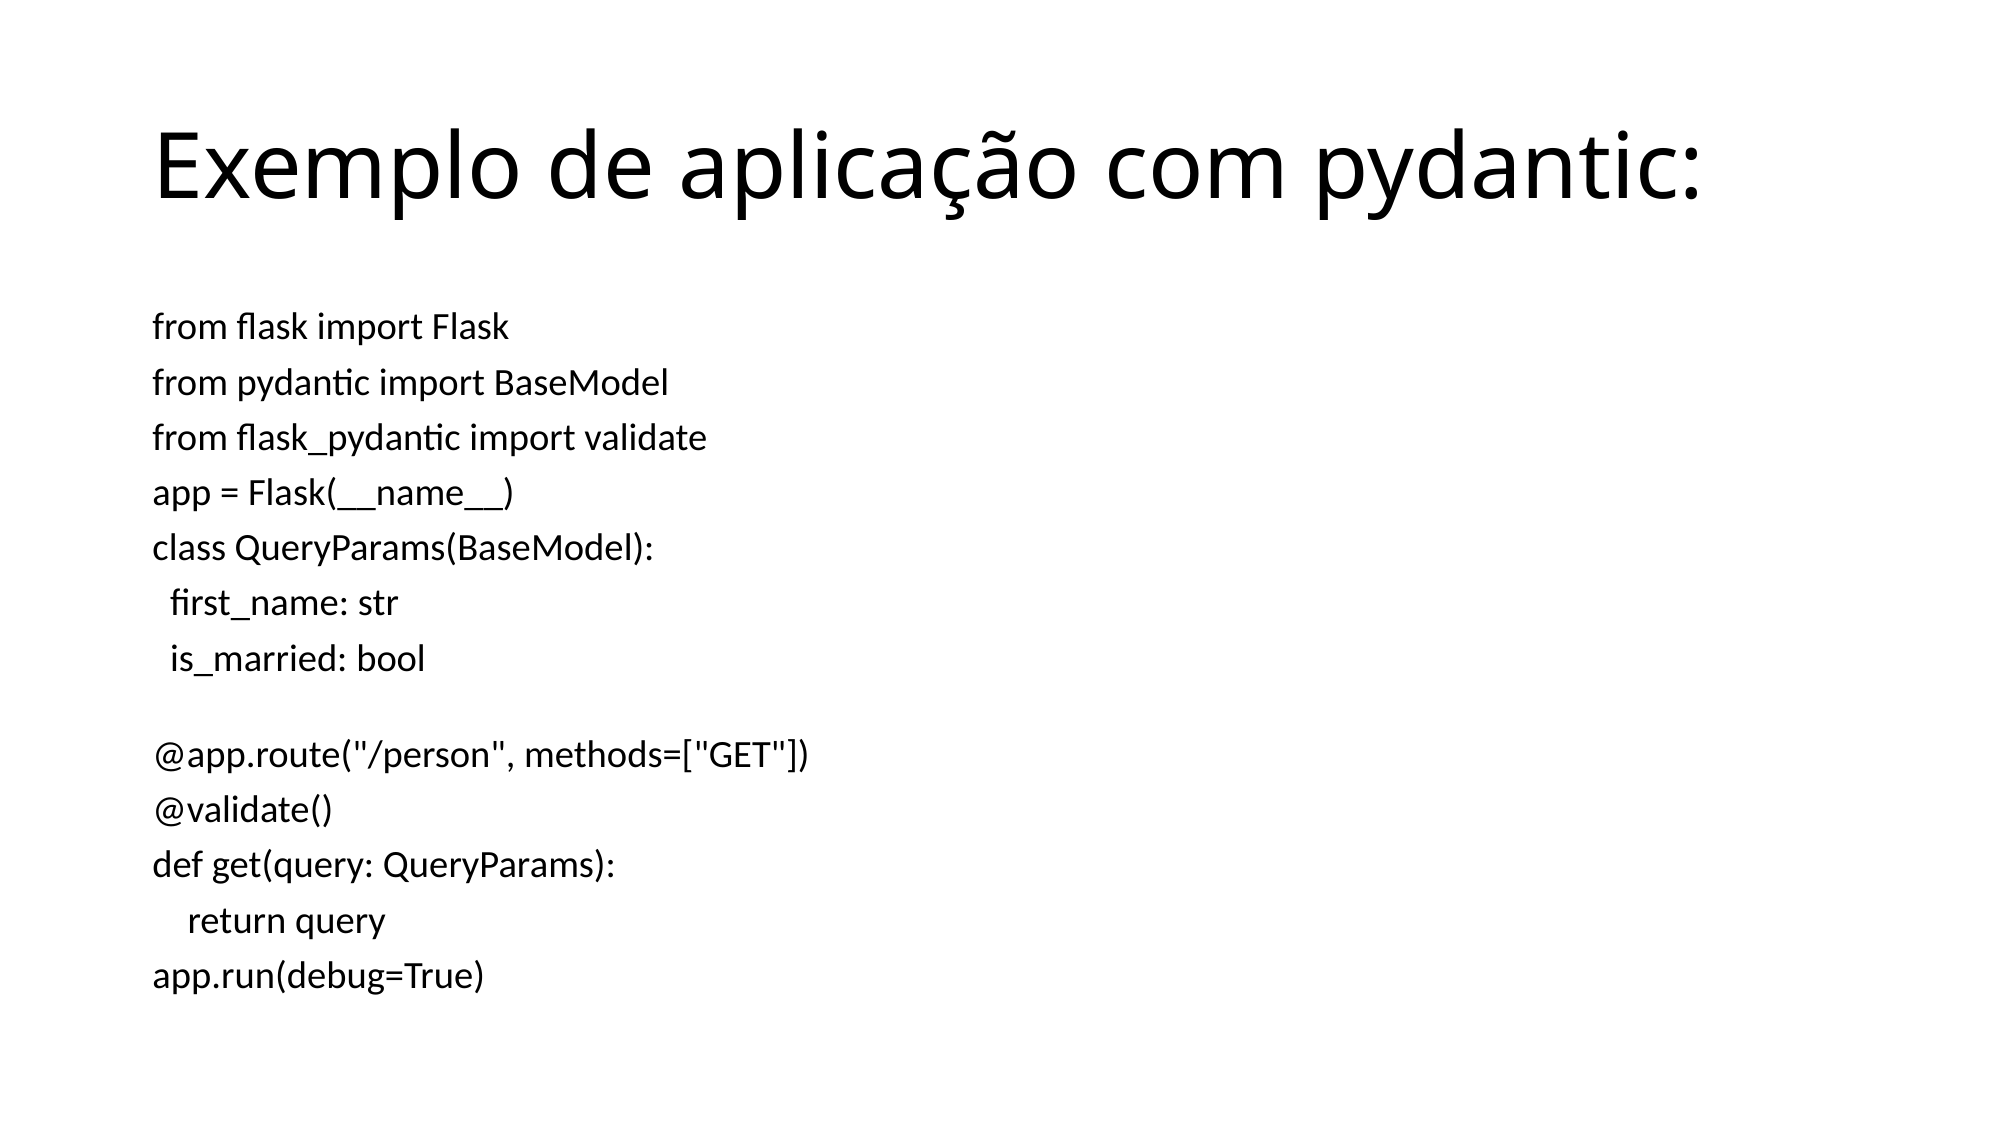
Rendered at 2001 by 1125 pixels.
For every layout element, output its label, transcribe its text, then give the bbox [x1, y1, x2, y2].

list from flask import Flask from pydantic import BaseModel from flask_pydantic import validate app = Flask(__name__) class QueryParams(BaseModel): first_name: str is_married: bool @app.route("/person", methods=["GET"]) @validate() def get(query: QueryParams): return query app.run(debug=True) [137, 299, 1863, 1014]
title Exemplo de aplicação com pydantic: [137, 59, 1863, 278]
